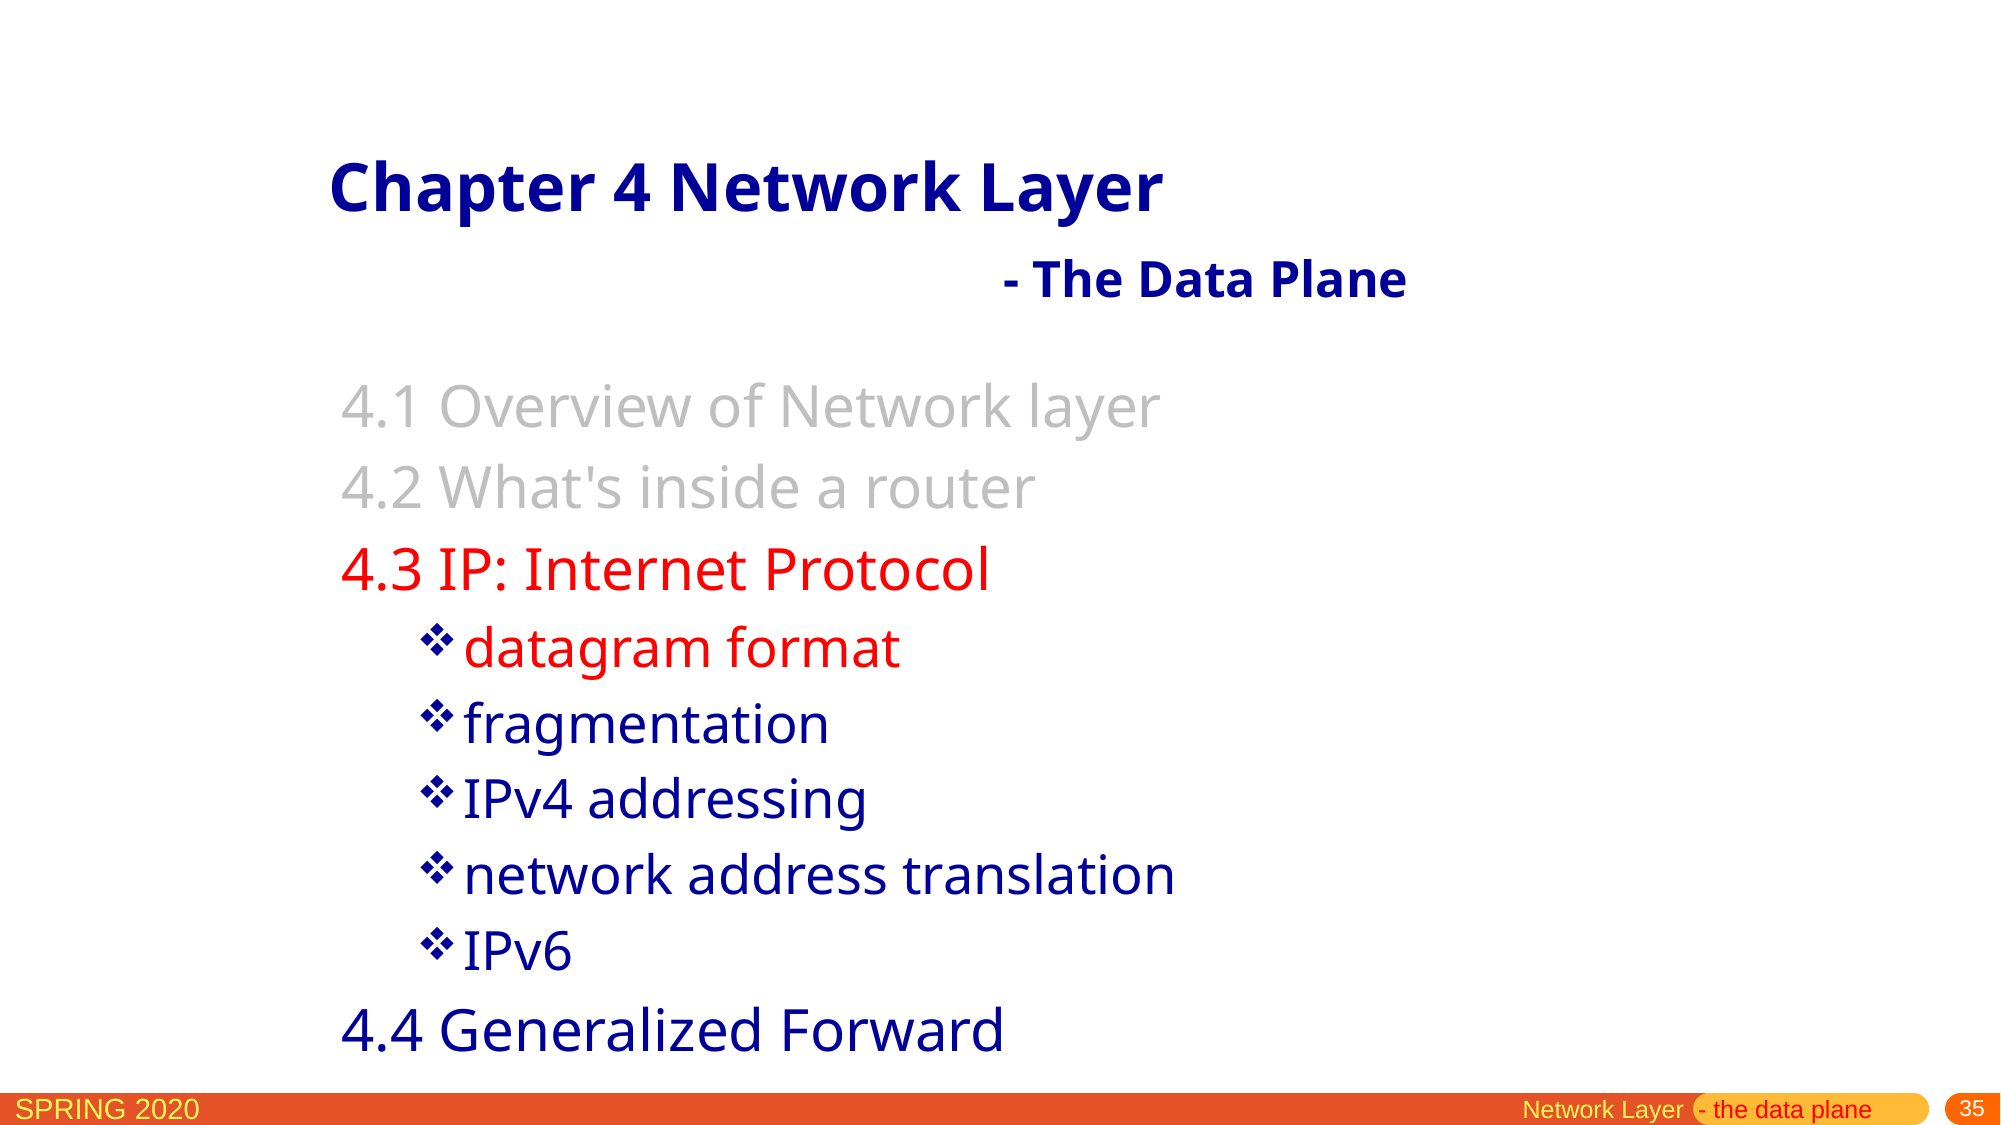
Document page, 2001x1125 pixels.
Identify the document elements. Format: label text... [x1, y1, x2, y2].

list 4.1 Overview of Network layer 4.2 What's inside a router 4.3 IP: Internet Protocol datagram format fragmentation IPv4 addressing network address translation IPv6 4.4 Generalized Forward [326, 361, 1237, 1087]
text_box Chapter 4 Network Layer [313, 90, 1589, 279]
text_box - The Data Plane [989, 240, 1486, 316]
text_box Network Layer - the data plane [1507, 1086, 2000, 1125]
